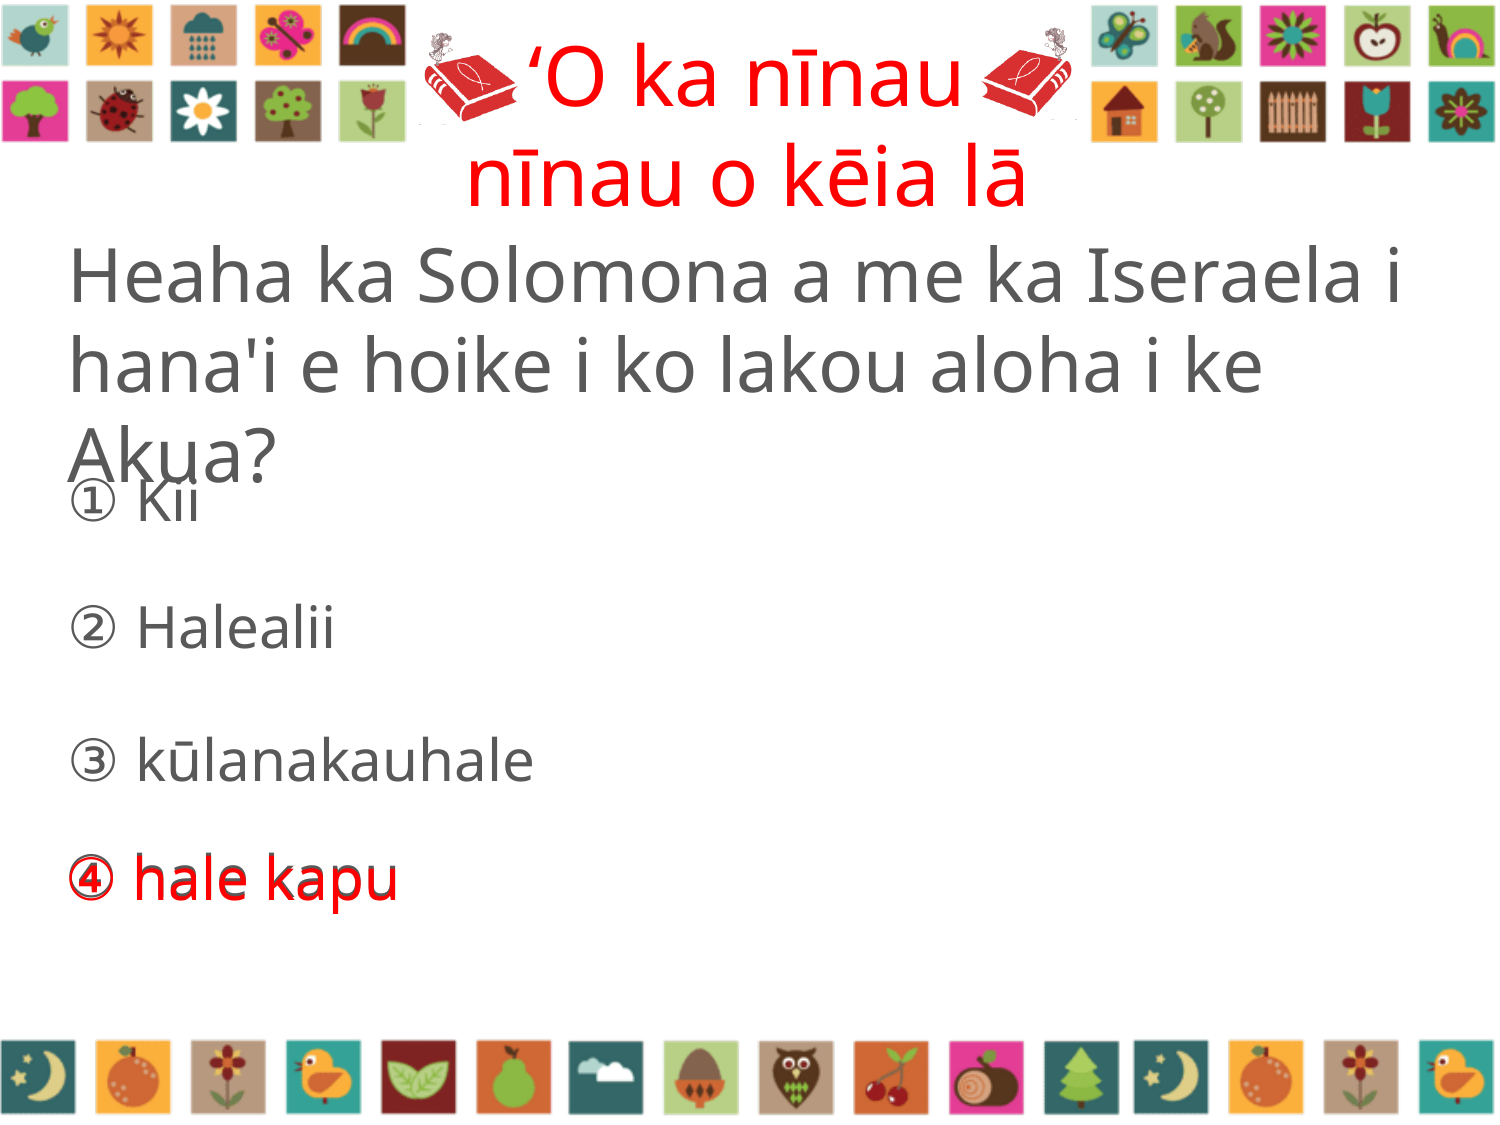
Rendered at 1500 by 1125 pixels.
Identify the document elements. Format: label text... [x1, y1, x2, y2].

text_box ② Halealii [53, 582, 1436, 668]
text_box ① Kii [53, 456, 1436, 541]
picture [950, 3, 1500, 150]
text_box Heaha ka Solomona a me ka Iseraela i hana'i e hoike i ko lakou aloha i ke Akua? [53, 219, 1436, 456]
text_box ③ kūlanakauhale [53, 716, 1483, 801]
picture [0, 3, 550, 150]
text_box ④ hale kapu [50, 834, 1480, 919]
text_box ʻO ka nīnau nīnau o kēia lā [414, 16, 1080, 219]
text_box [0, 1028, 1500, 1118]
